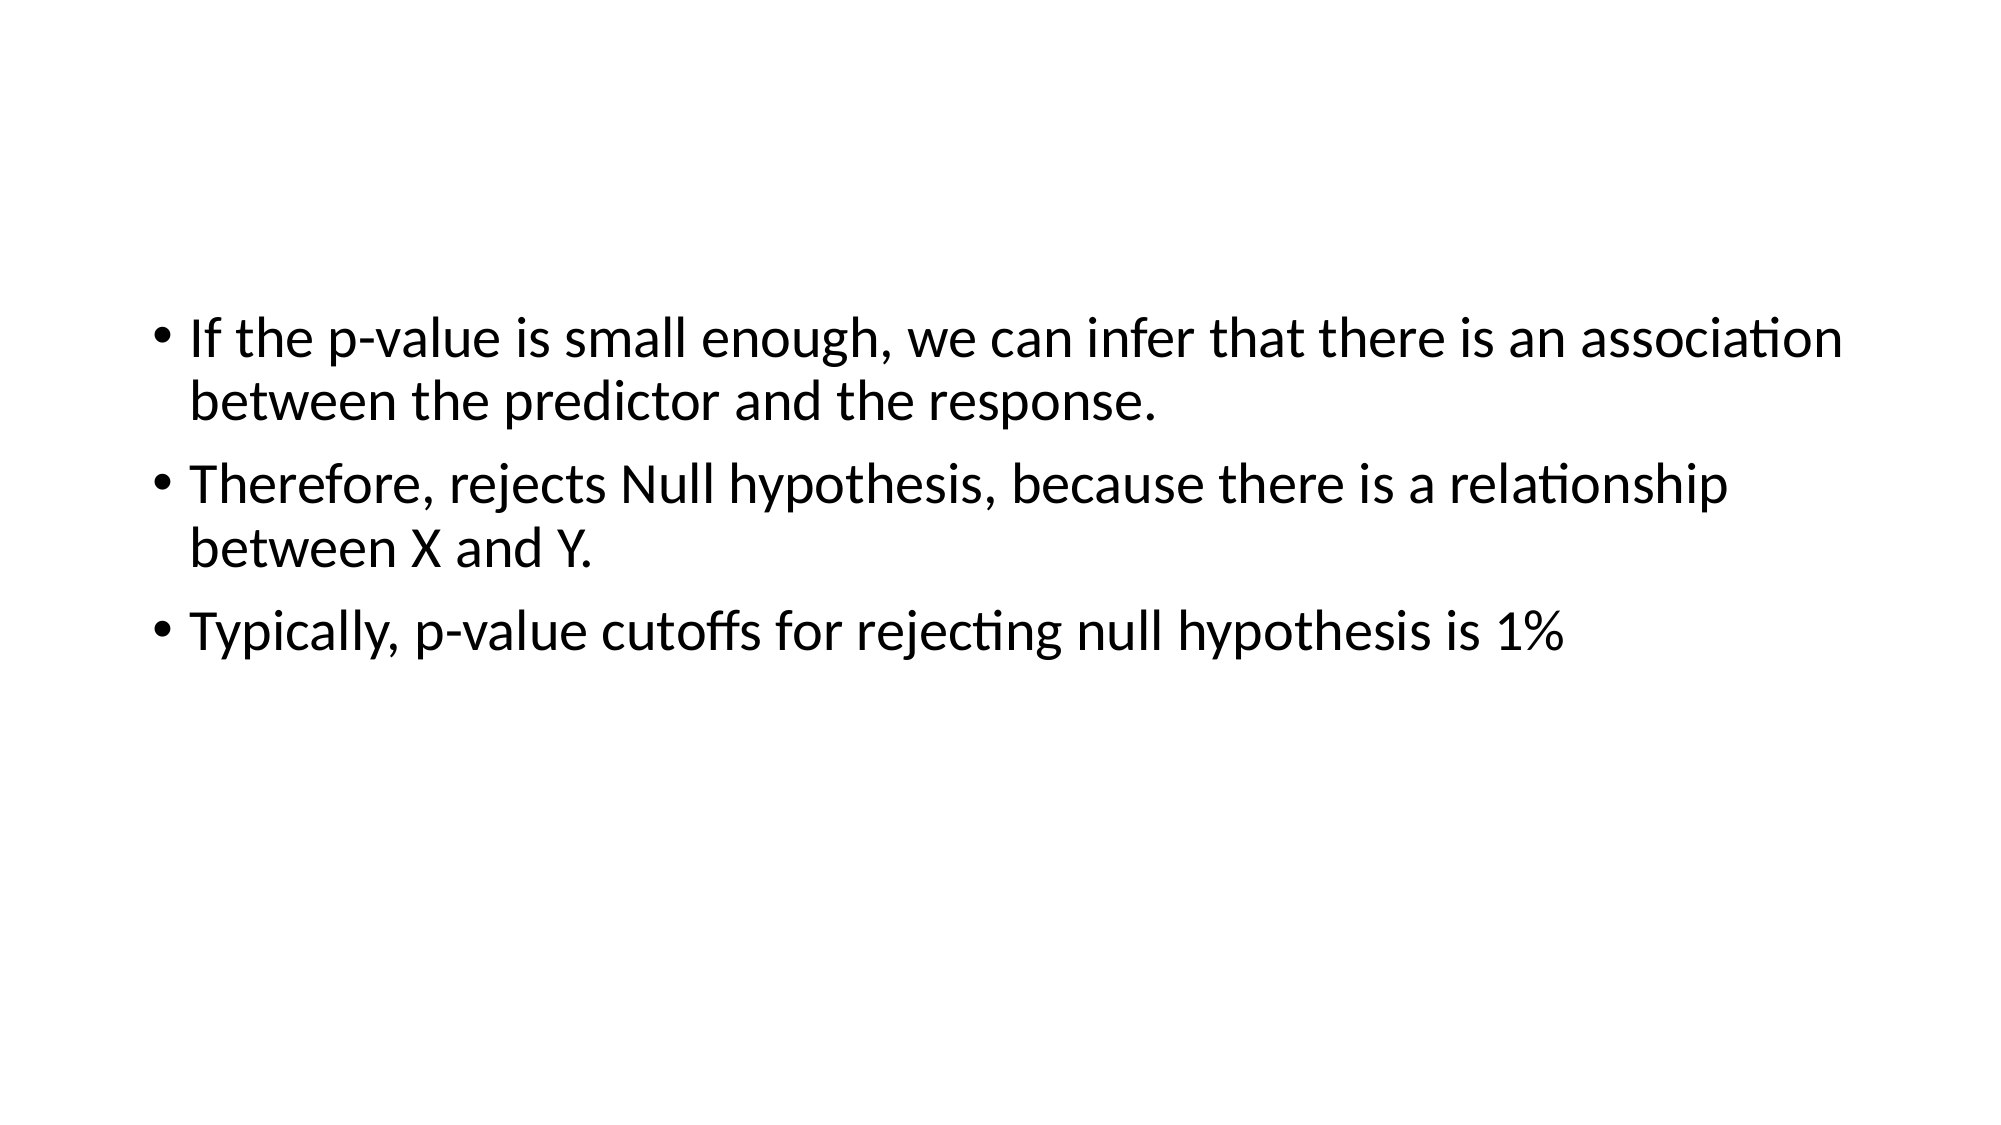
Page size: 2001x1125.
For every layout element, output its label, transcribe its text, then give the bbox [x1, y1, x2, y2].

list If the p-value is small enough, we can infer that there is an association between the predictor and the response. Therefore, rejects Null hypothesis, because there is a relationship between X and Y. Typically, p-value cutoffs for rejecting null hypothesis is 1% [137, 299, 1863, 1014]
